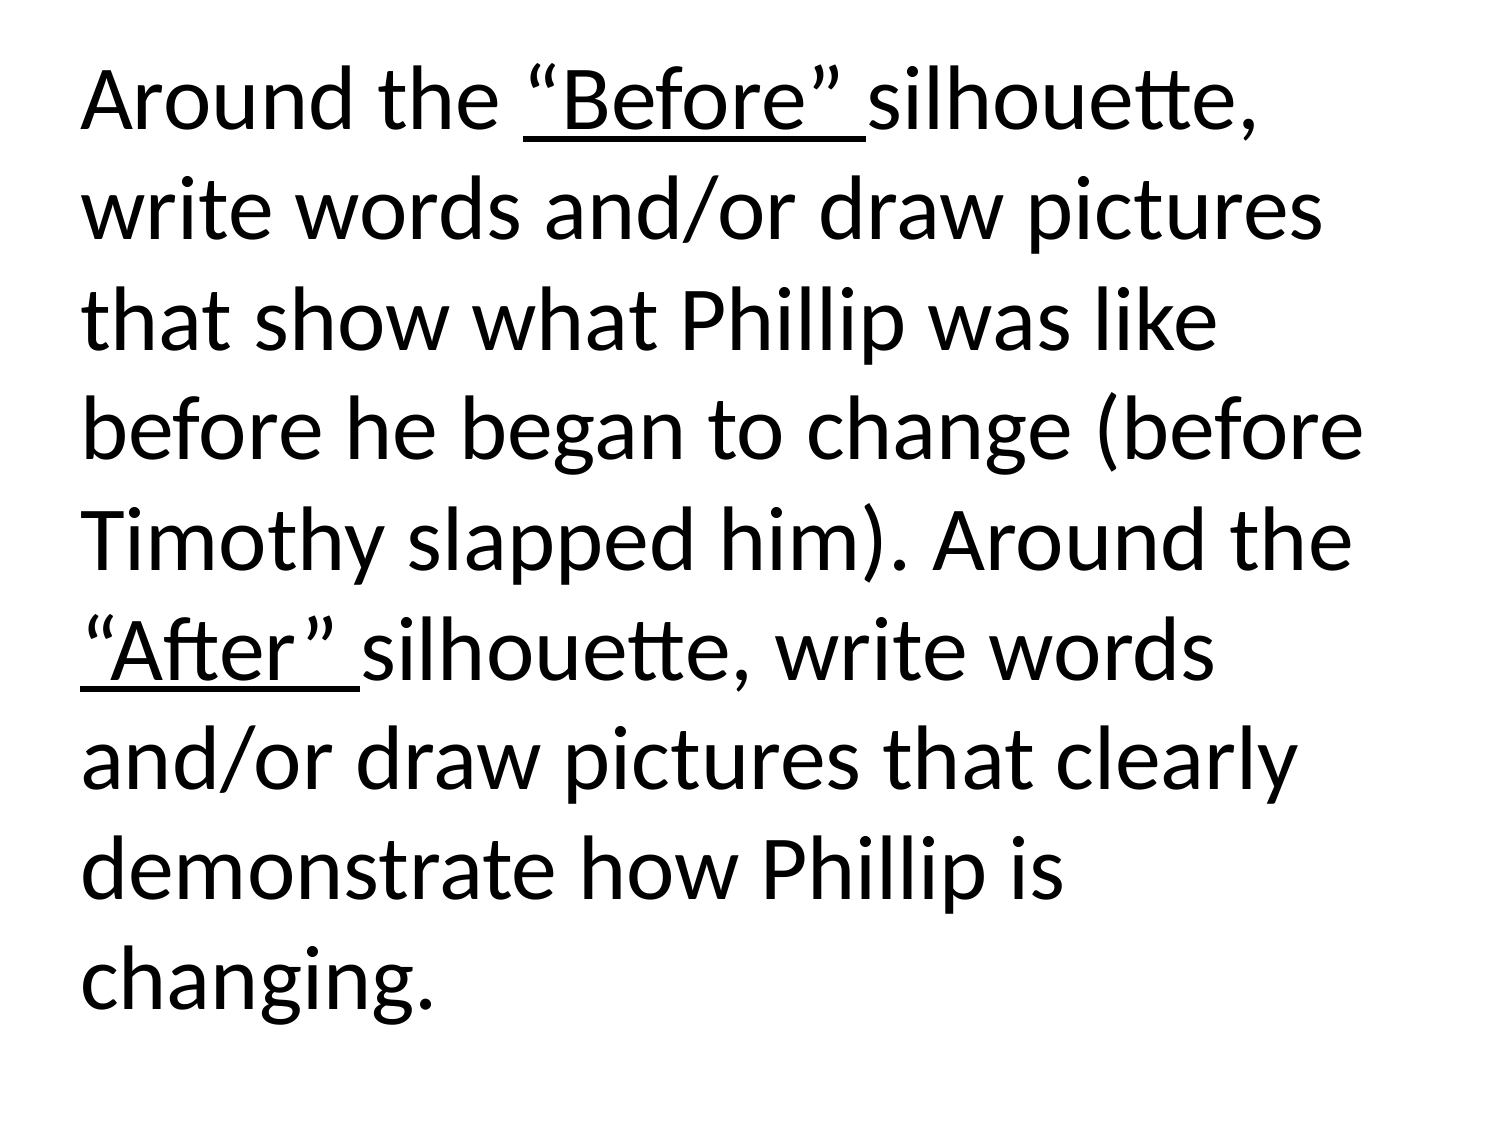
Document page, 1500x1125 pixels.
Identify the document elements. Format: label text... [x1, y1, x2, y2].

list Around the “Before” silhouette, write words and/or draw pictures that show what Phillip was like before he began to change (before Timothy slapped him). Around the “After” silhouette, write words and/or draw pictures that clearly demonstrate how Phillip is changing. [64, 30, 1425, 1047]
